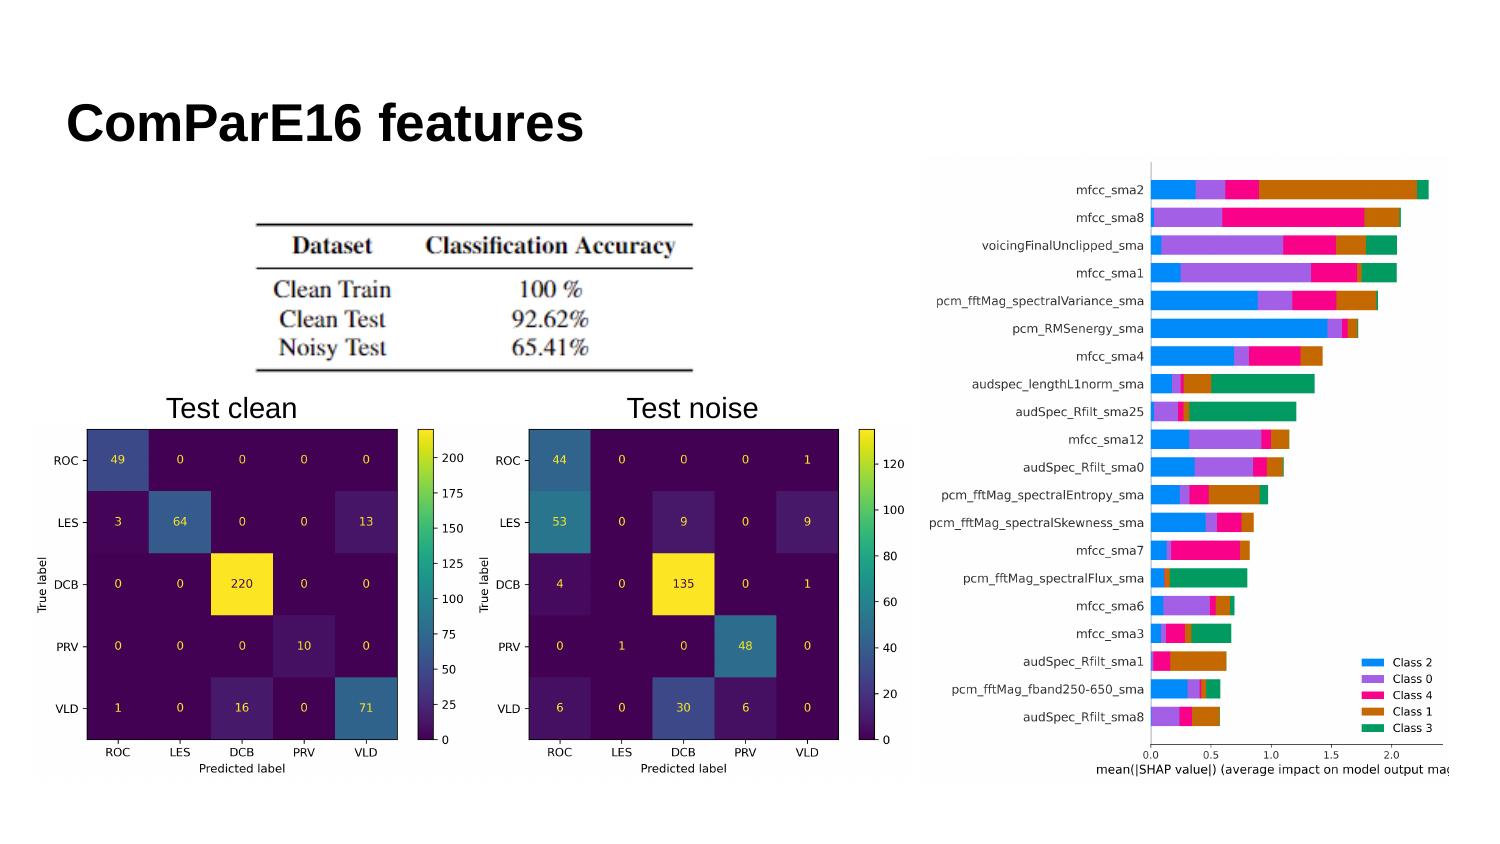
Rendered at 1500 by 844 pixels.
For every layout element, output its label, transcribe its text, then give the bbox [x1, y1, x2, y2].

text_box Test clean [150, 373, 350, 420]
picture [228, 201, 727, 387]
title ComParE16 features [51, 72, 1449, 167]
picture [29, 421, 914, 783]
picture [921, 155, 1450, 783]
text_box Test noise [611, 373, 810, 420]
